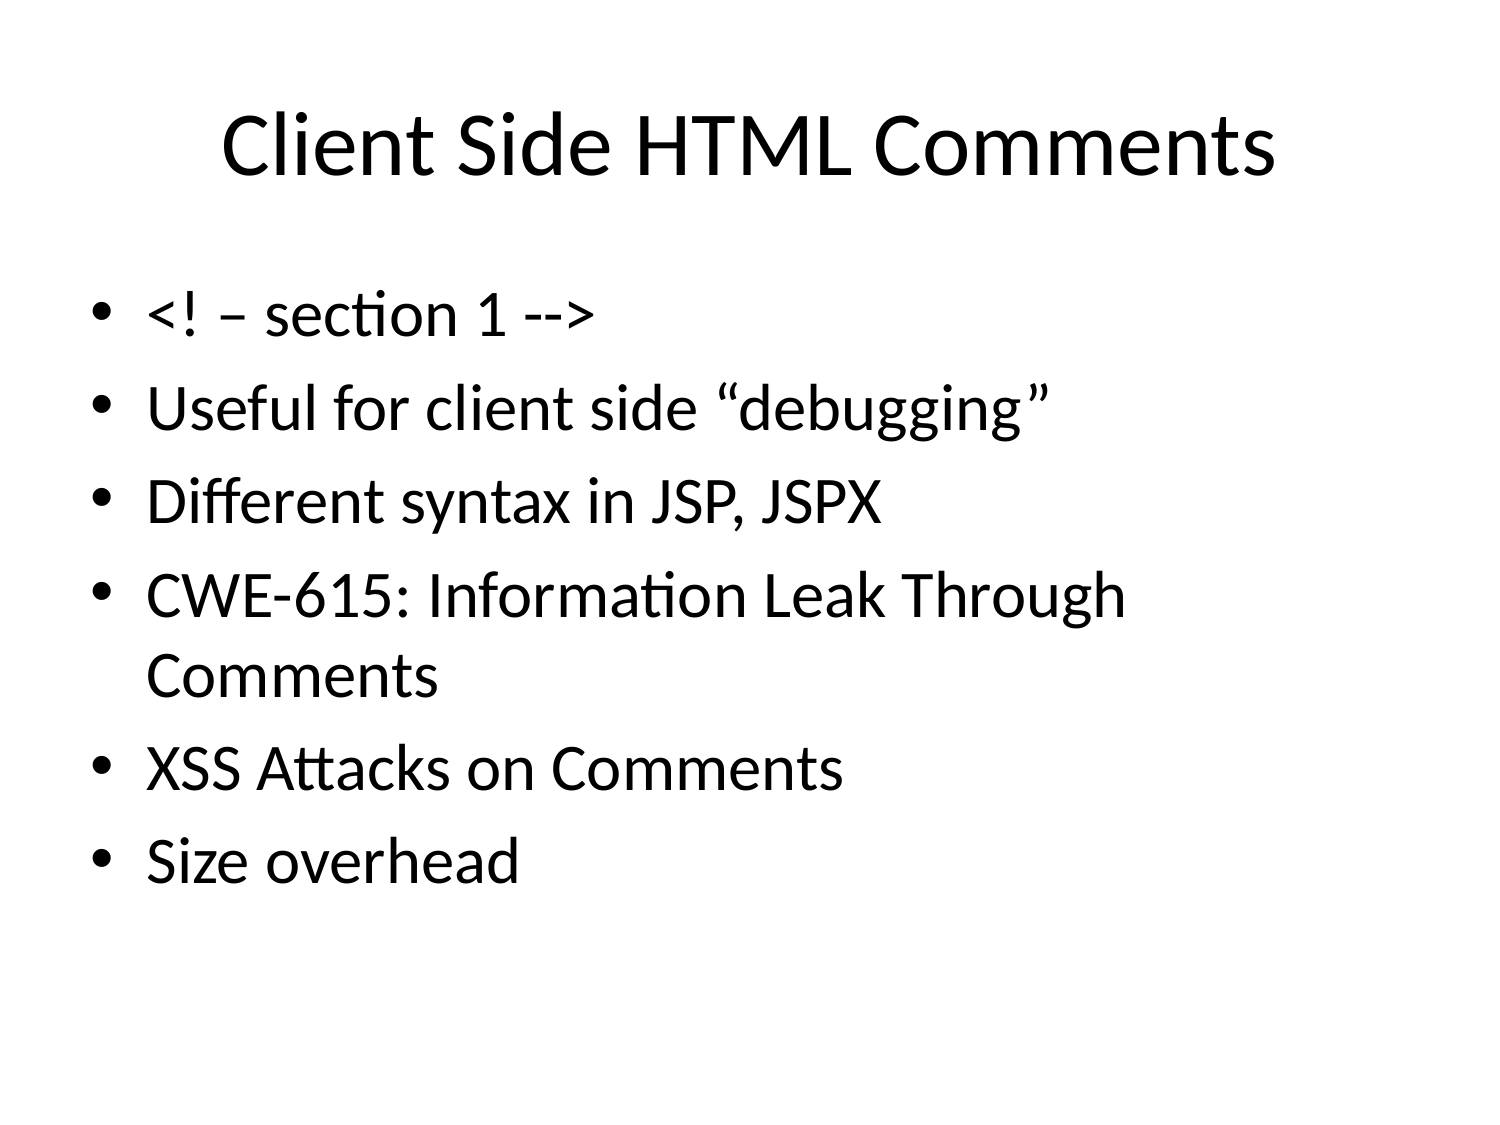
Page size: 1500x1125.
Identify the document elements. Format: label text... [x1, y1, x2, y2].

list <! – section 1 --> Useful for client side “debugging” Different syntax in JSP, JSPX CWE-615: Information Leak Through Comments XSS Attacks on Comments Size overhead [75, 262, 1388, 1005]
title Client Side HTML Comments [75, 45, 1425, 233]
